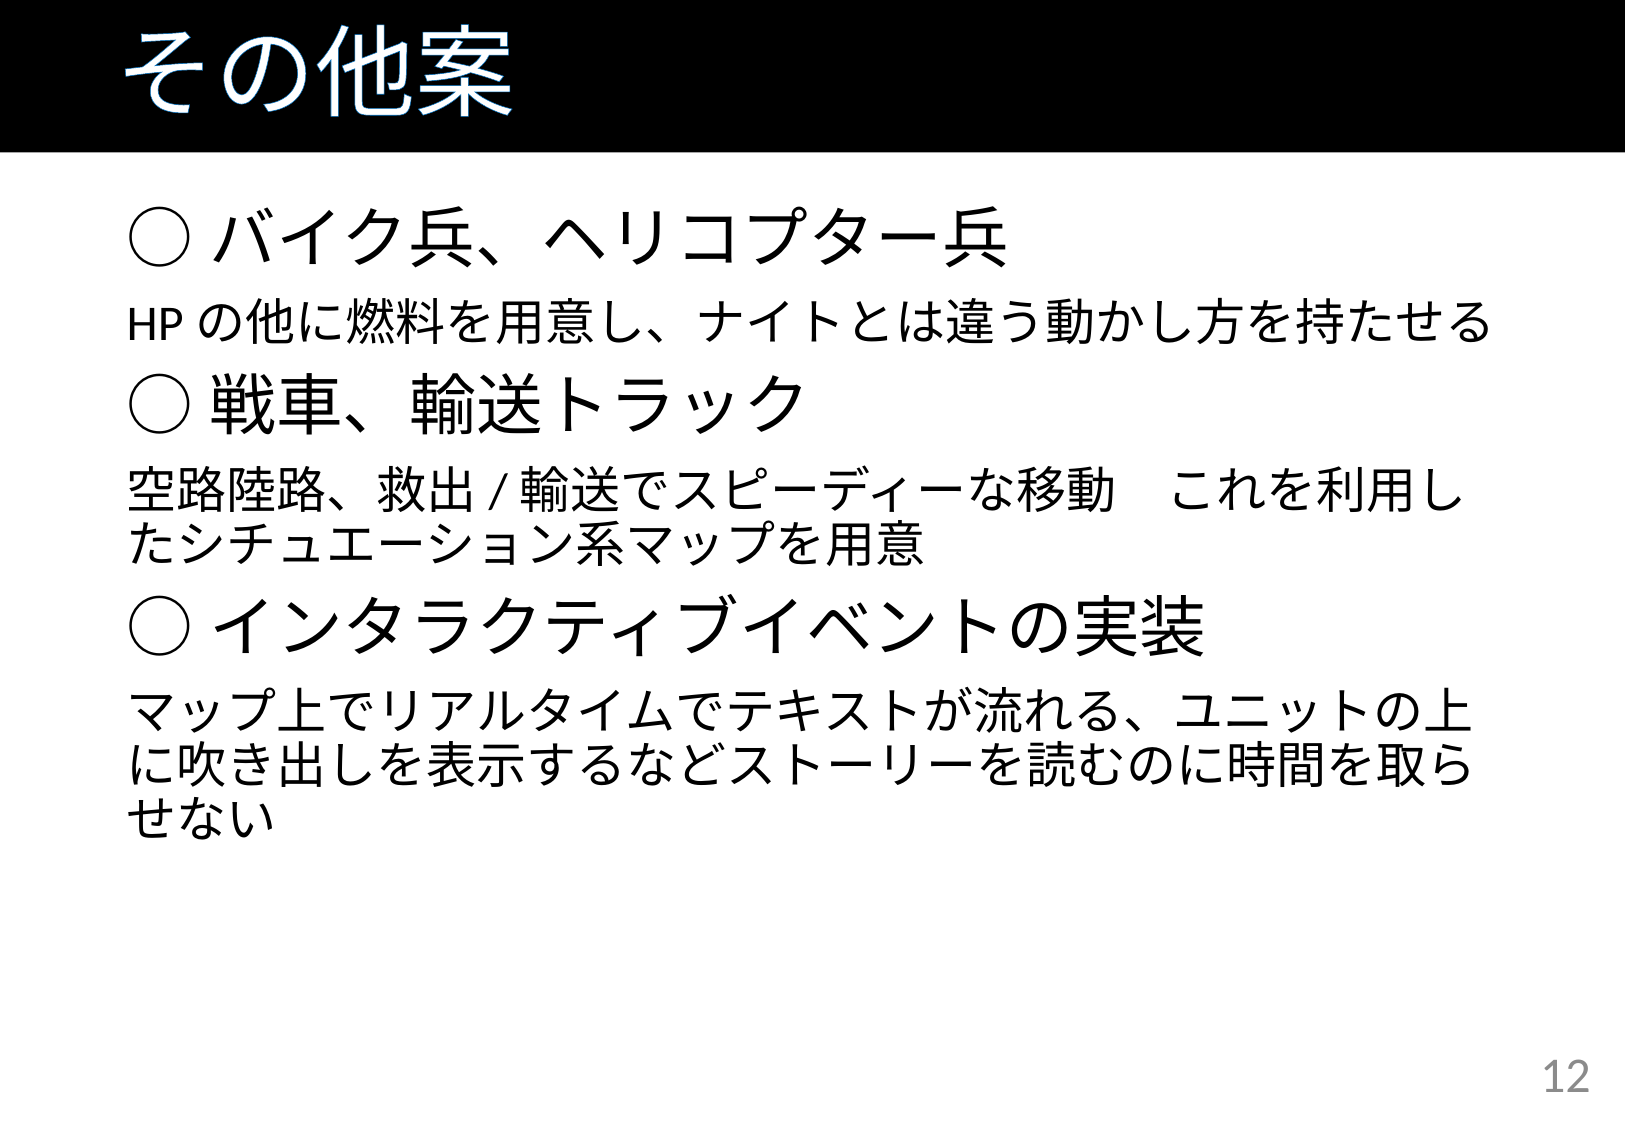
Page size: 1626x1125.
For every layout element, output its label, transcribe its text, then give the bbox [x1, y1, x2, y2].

slide_number 12 [1513, 1042, 1606, 1103]
title その他案 [0, 0, 1625, 153]
list ○バイク兵、ヘリコプター兵 HPの他に燃料を用意し、ナイトとは違う動かし方を持たせる ○戦車、輸送トラック 空路陸路、救出/輸送でスピーディーな移動 これを利用したシチュエーション系マップを用意 ○インタラクティブイベントの実装 マップ上でリアルタイムでテキストが流れる、ユニットの上に吹き出しを表示するなどストーリーを読むのに時間を取らせない [111, 197, 1514, 912]
